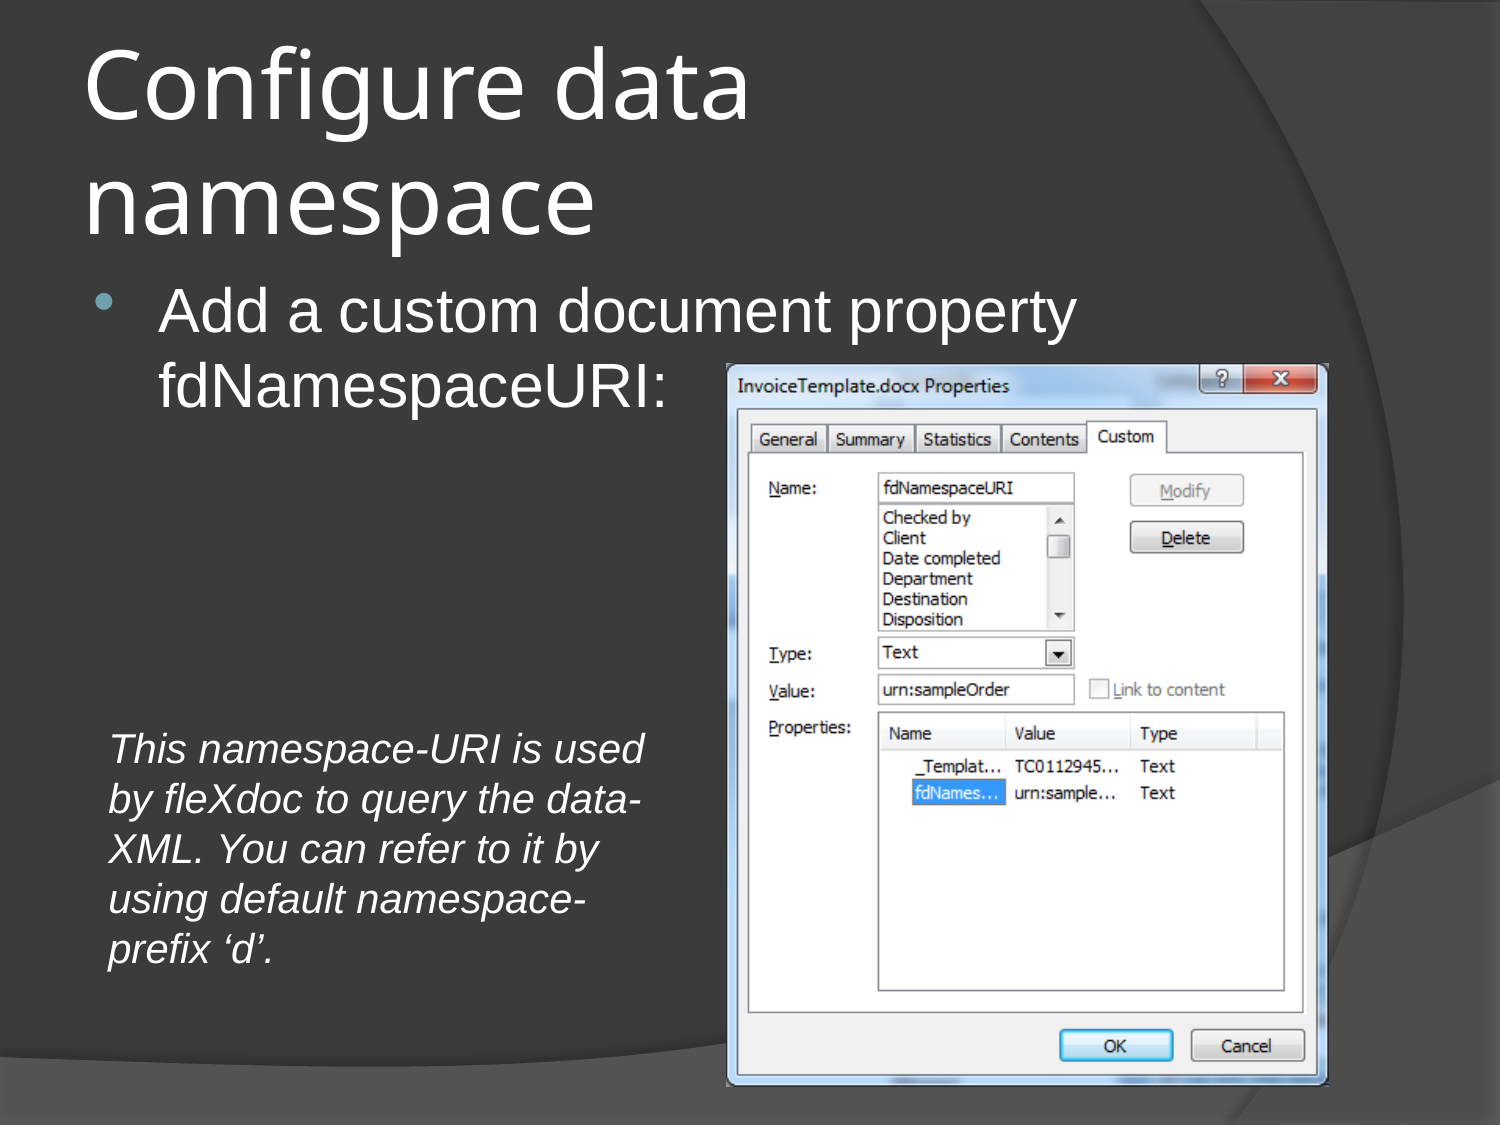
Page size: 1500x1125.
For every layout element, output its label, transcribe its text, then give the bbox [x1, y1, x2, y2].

title Configure data namespace [75, 45, 1300, 233]
list Add a custom document property fdNamespaceURI: [75, 262, 1300, 1005]
text_box This namespace-URI is used by fleXdoc to query the data-XML. You can refer to it by using default namespace-prefix ‘d’. [93, 714, 680, 980]
picture [726, 362, 1329, 1087]
